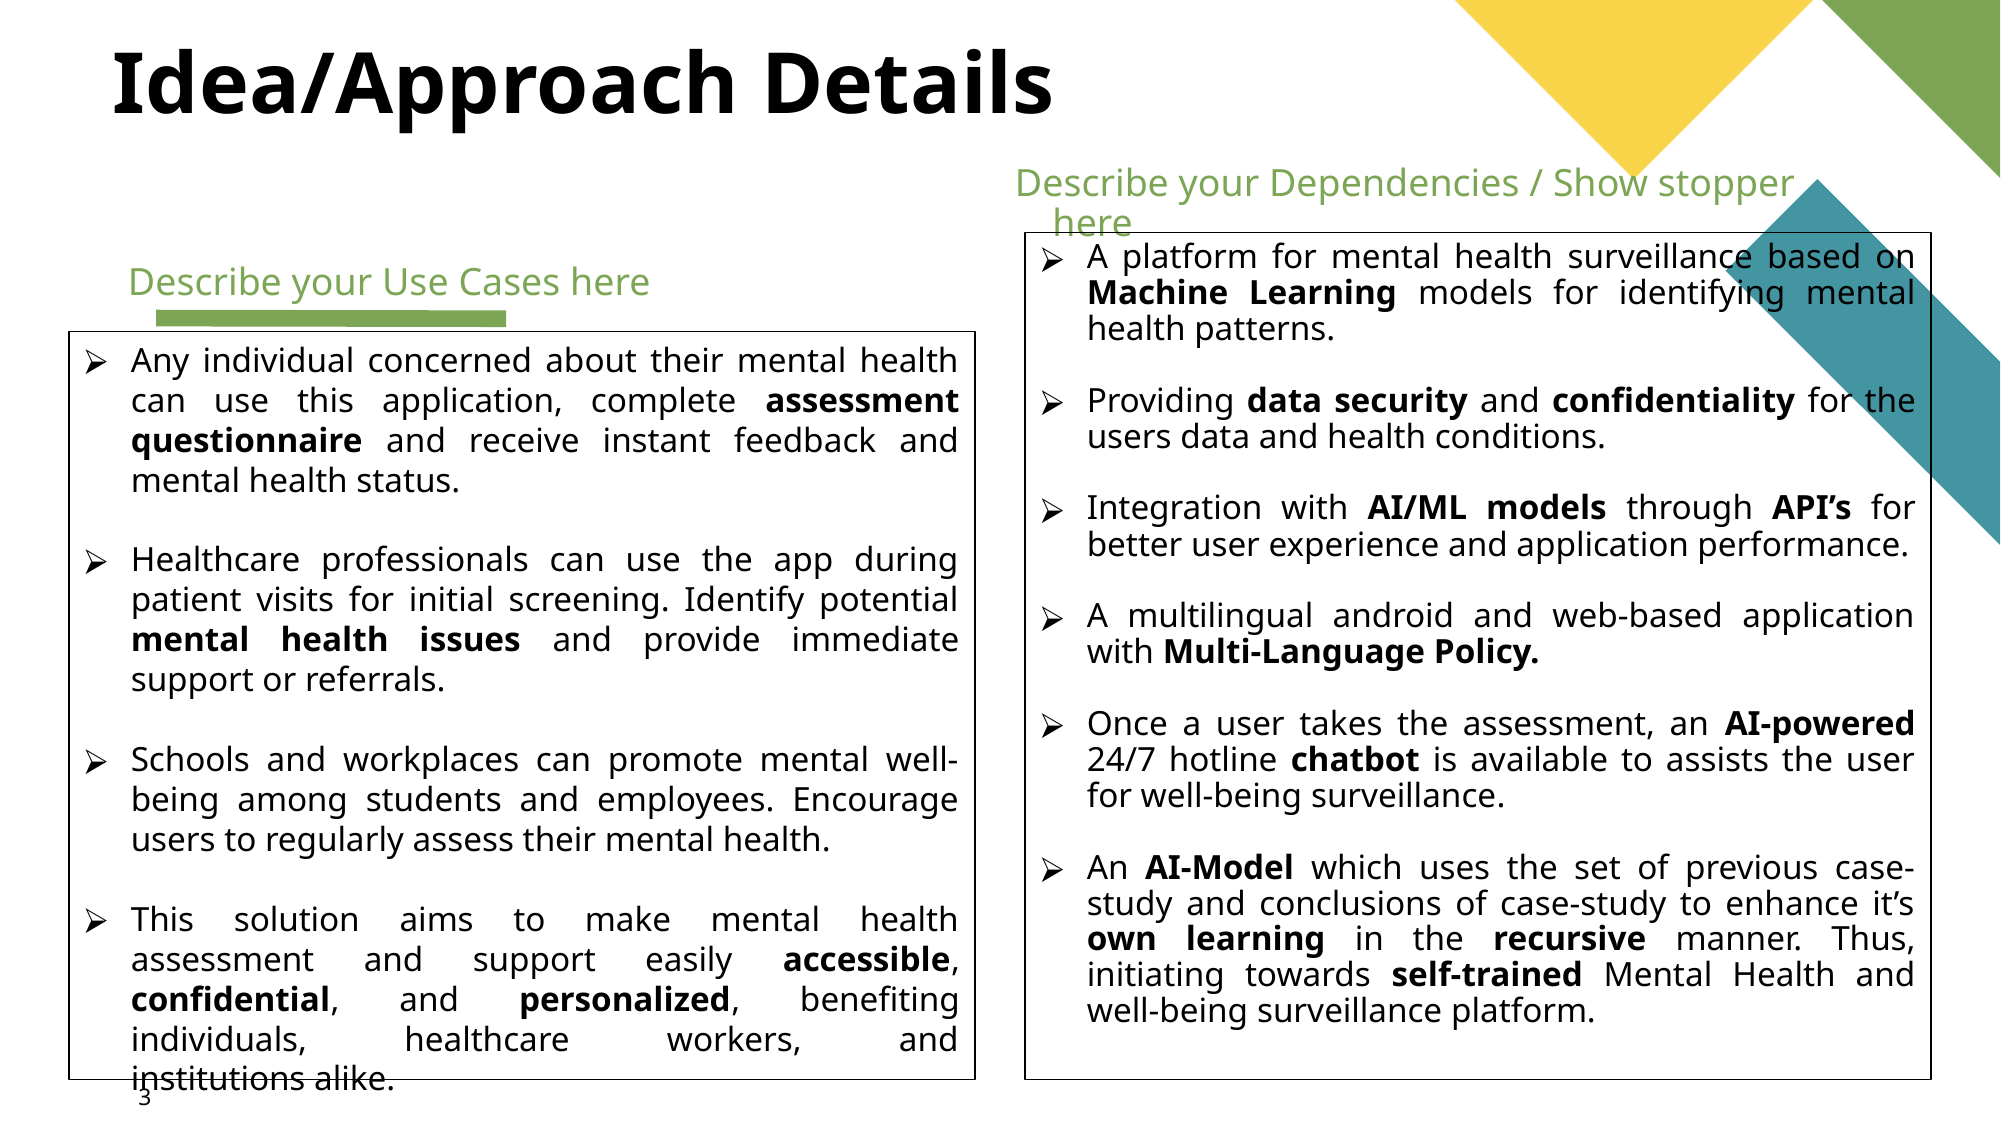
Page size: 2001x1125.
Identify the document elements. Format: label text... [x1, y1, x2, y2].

slide_number 3 [138, 1082, 225, 1123]
text_box A platform for mental health surveillance based on Machine Learning models for identifying mental health patterns. Providing data security and confidentiality for the users data and health conditions. Integration with AI/ML models through API’s for better user experience and application performance. A multilingual android and web-based application with Multi-Language Policy. Once a user takes the assessment, an AI-powered 24/7 hotline chatbot is available to assists the user for well-being surveillance. An AI-Model which uses the set of previous case-study and conclusions of case-study to enhance it’s own learning in the recursive manner. Thus, initiating towards self-trained Mental Health and well-being surveillance platform. [1024, 232, 1931, 1080]
title Idea/Approach Details [112, 32, 1062, 133]
text_box Describe your Dependencies / Show stopper here [999, 156, 1844, 209]
list Any individual concerned about their mental health can use this application, complete assessment questionnaire and receive instant feedback and mental health status. Healthcare professionals can use the app during patient visits for initial screening. Identify potential mental health issues and provide immediate support or referrals. Schools and workplaces can promote mental well-being among students and employees. Encourage users to regularly assess their mental health. This solution aims to make mental health assessment and support easily accessible, confidential, and personalized, benefiting individuals, healthcare workers, and institutions alike. [68, 331, 975, 1080]
list Describe your Use Cases here [112, 255, 907, 308]
